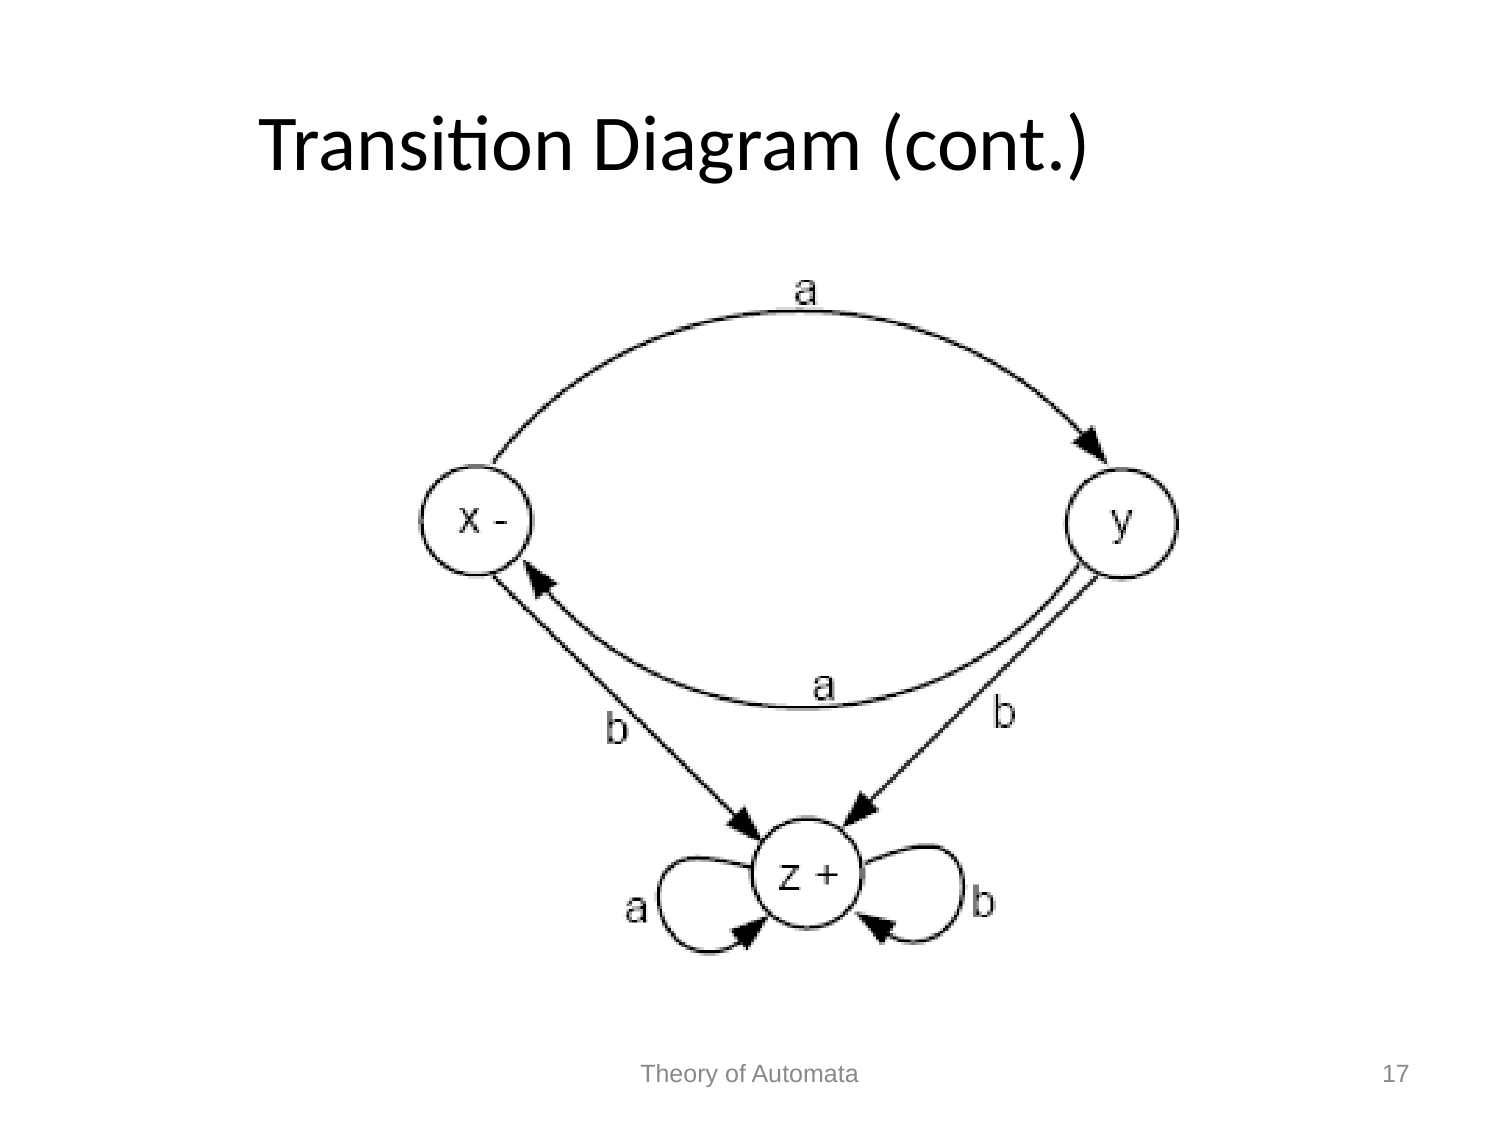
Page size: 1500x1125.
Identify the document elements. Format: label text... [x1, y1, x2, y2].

text_box 17 [1074, 1042, 1425, 1103]
title Transition Diagram (cont.) [0, 45, 1350, 233]
text_box Theory of Automata [512, 1042, 988, 1103]
picture [387, 260, 1198, 1003]
